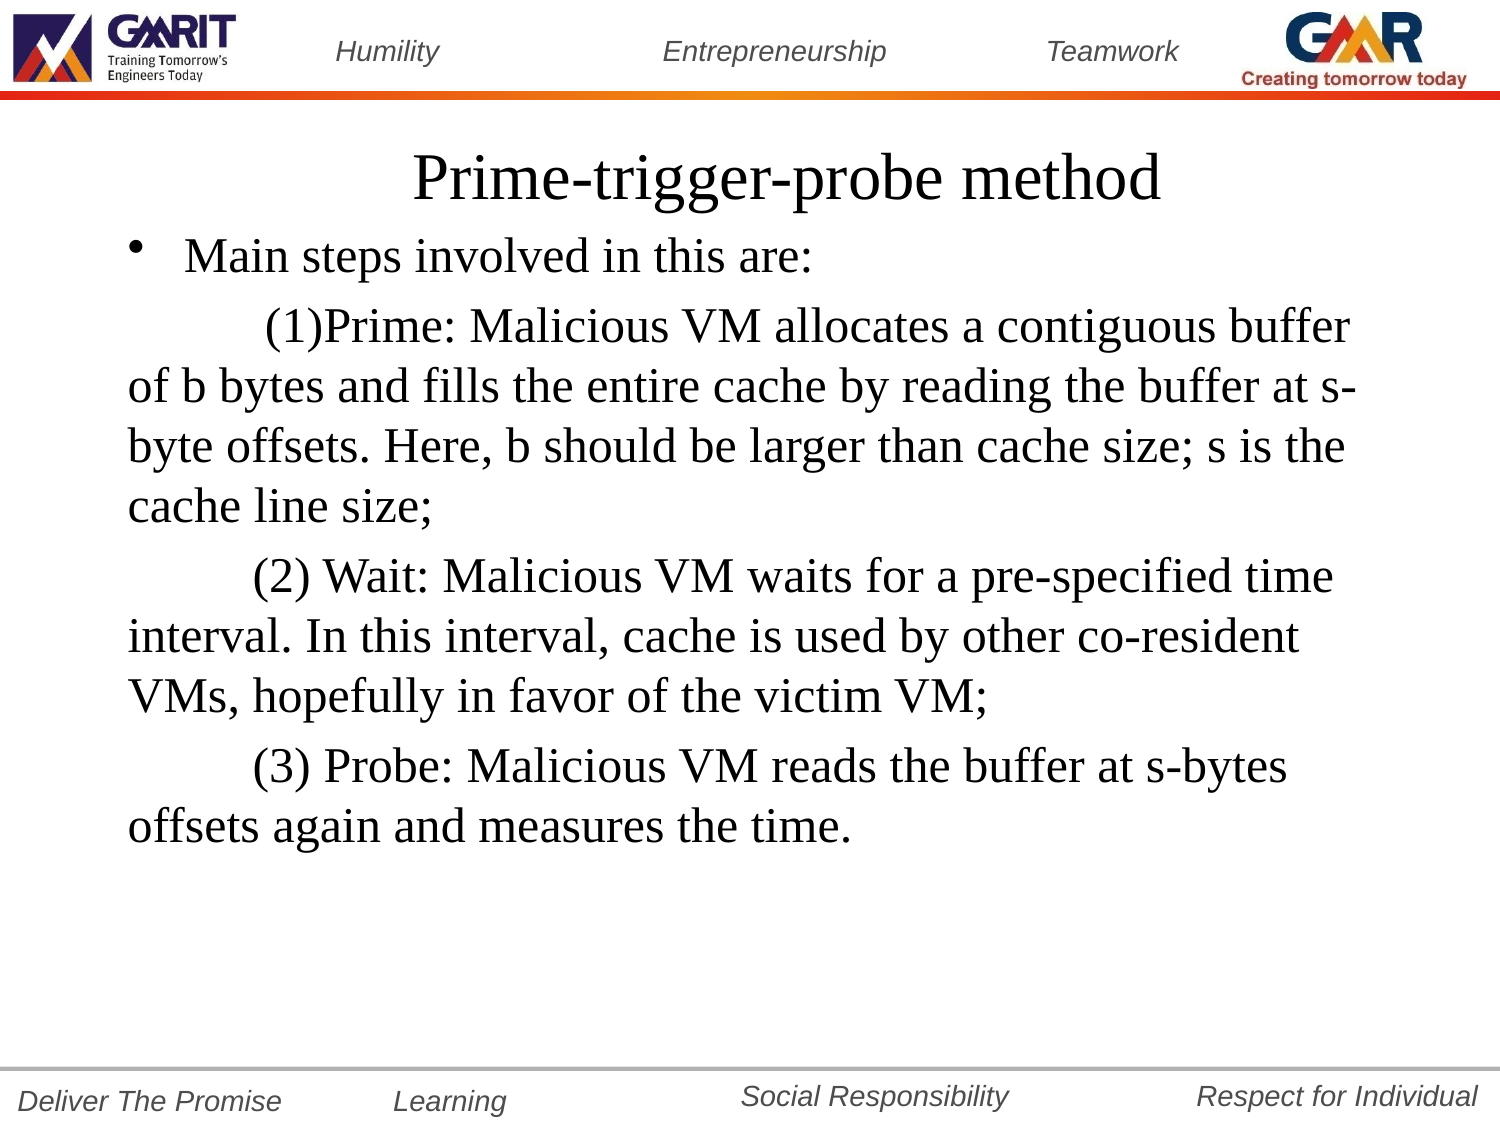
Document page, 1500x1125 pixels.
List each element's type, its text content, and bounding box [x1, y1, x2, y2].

picture [1241, 12, 1467, 89]
list Prime-trigger-probe method Main steps involved in this are: (1)Prime: Malicious VM allocates a contiguous buffer of b bytes and fills the entire cache by reading the buffer at s-byte offsets. Here, b should be larger than cache size; s is the cache line size; (2) Wait: Malicious VM waits for a pre-specified time interval. In this interval, cache is used by other co-resident VMs, hopefully in favor of the victim VM; (3) Probe: Malicious VM reads the buffer at s-bytes offsets again and measures the time. [112, 125, 1388, 1063]
picture [7, 7, 240, 87]
